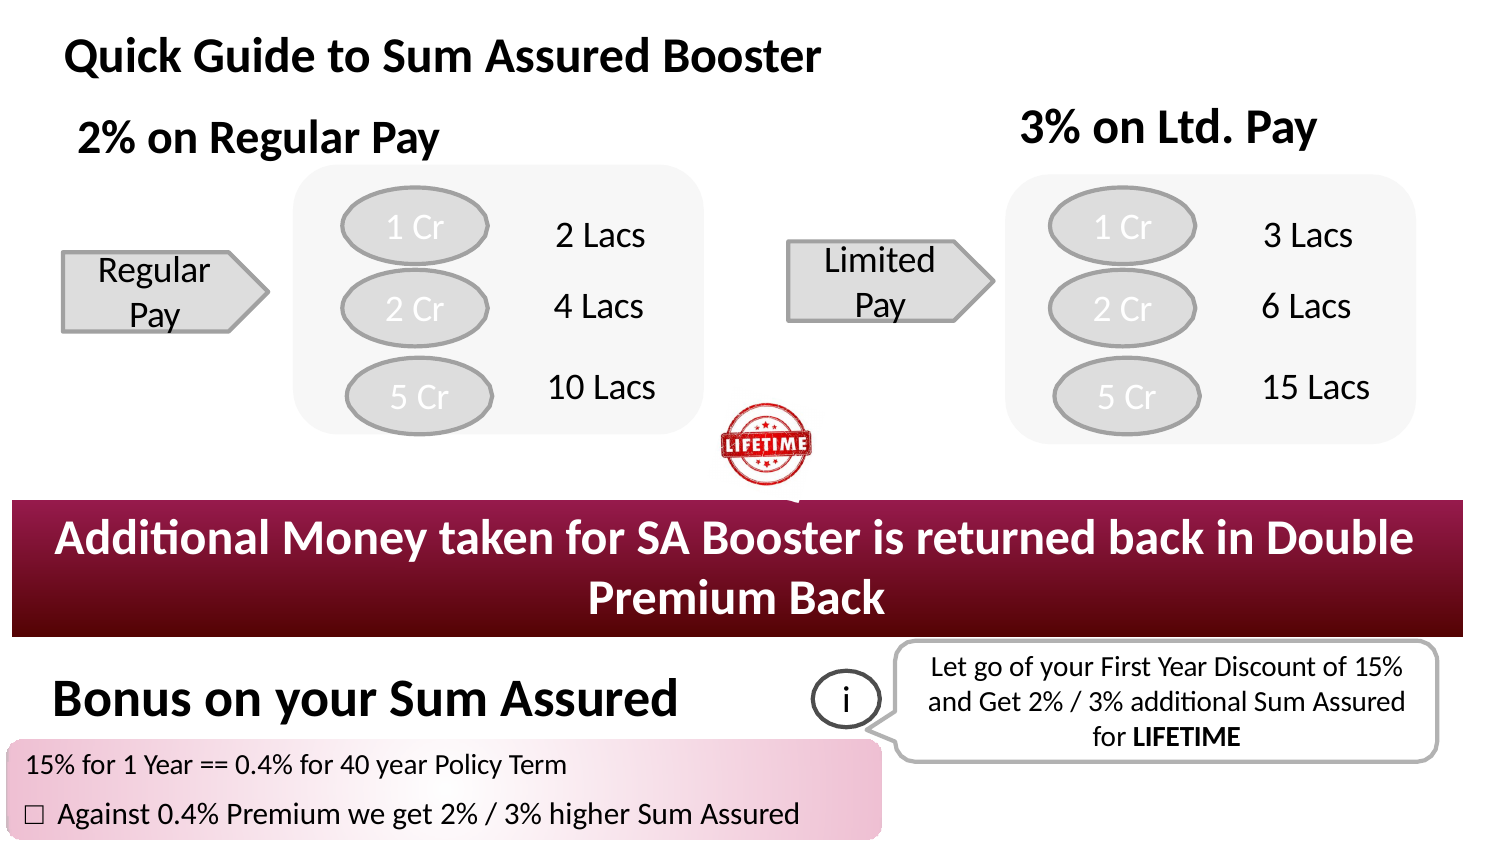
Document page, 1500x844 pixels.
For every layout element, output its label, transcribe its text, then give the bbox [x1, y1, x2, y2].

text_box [864, 638, 1440, 765]
text_box Regular Pay [95, 243, 216, 248]
text_box i [839, 672, 853, 721]
text_box Bonus on your Sum Assured 15% for 1 Year == 0.4% for 40 year Policy Term □ Against 0.4% Premium we get 2% / 3% higher Sum Assured [23, 645, 804, 737]
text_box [292, 164, 705, 435]
picture [12, 384, 1463, 637]
text_box Limited Pay [822, 232, 940, 237]
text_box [1047, 267, 1198, 349]
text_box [1052, 355, 1203, 437]
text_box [344, 355, 495, 437]
text_box 3% on Ltd. Pay [1017, 91, 1321, 154]
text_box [340, 267, 491, 349]
title Quick Guide to Sum Assured Booster [61, 20, 832, 164]
picture [5, 739, 882, 840]
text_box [60, 249, 271, 334]
text_box [812, 670, 859, 728]
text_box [785, 239, 996, 324]
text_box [1004, 174, 1417, 445]
text_box 2% on Regular Pay [74, 104, 444, 164]
